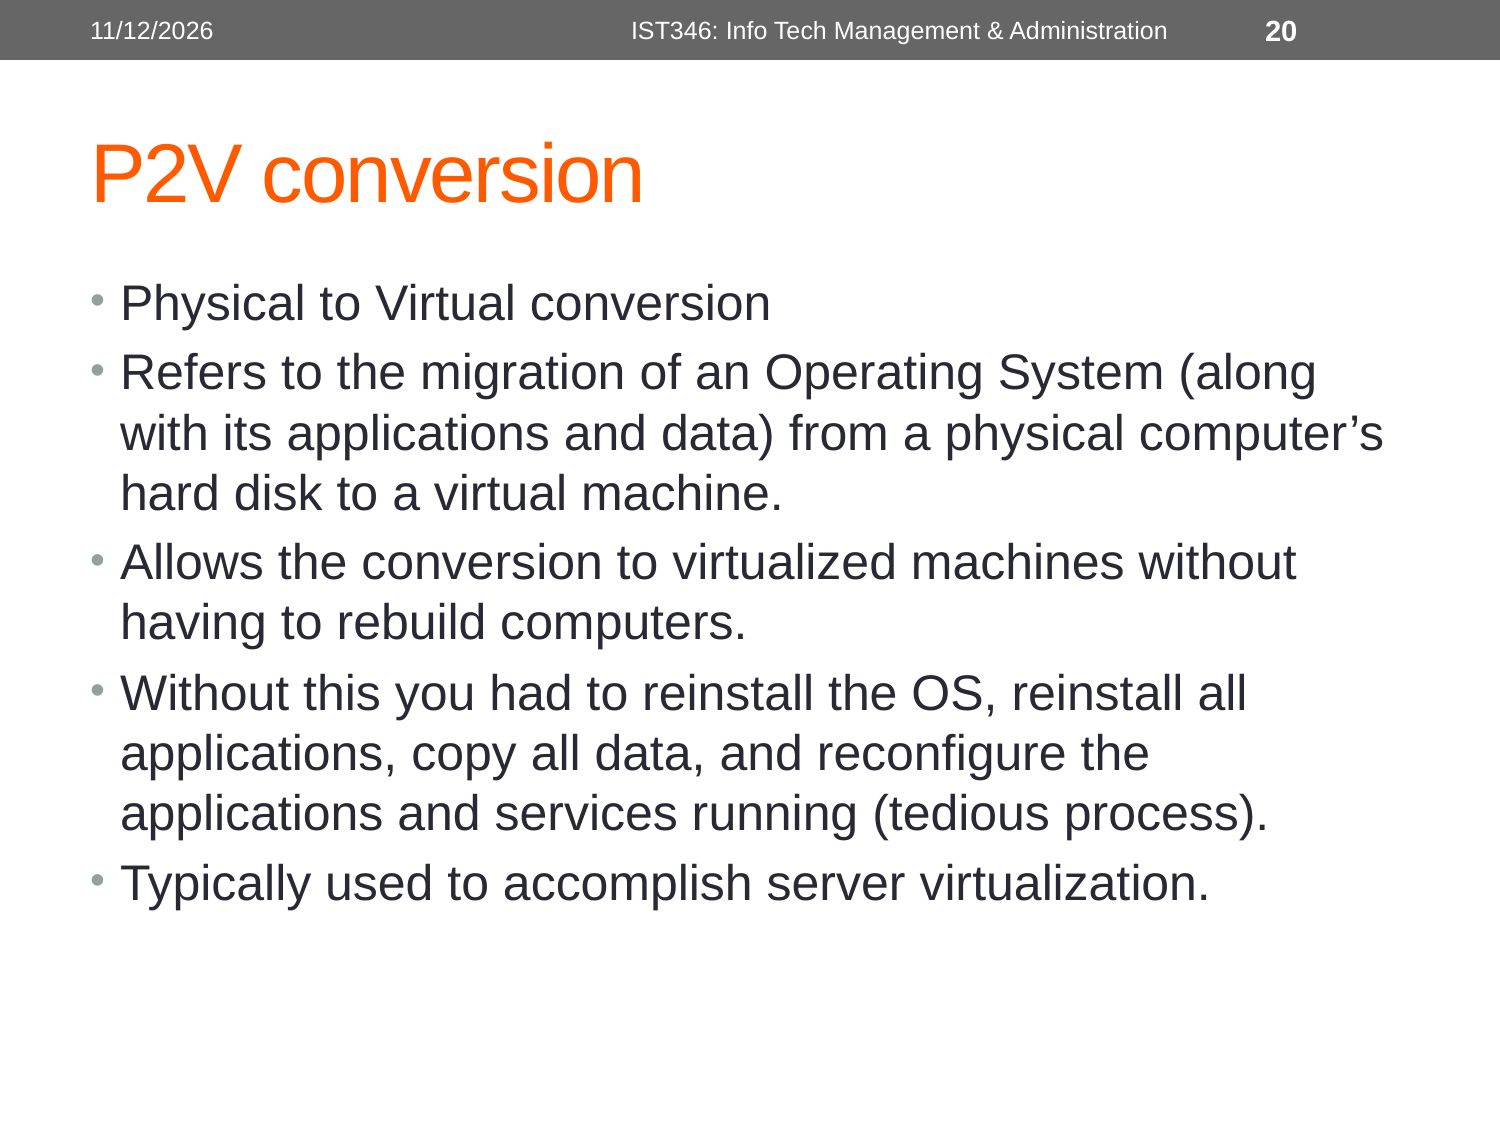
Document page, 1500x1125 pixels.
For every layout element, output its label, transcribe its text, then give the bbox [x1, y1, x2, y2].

footer IST346: Info Tech Management & Administration [562, 3, 1238, 57]
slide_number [75, 3, 550, 57]
list Physical to Virtual conversion Refers to the migration of an Operating System (along with its applications and data) from a physical computer’s hard disk to a virtual machine. Allows the conversion to virtualized machines without having to rebuild computers. Without this you had to reinstall the OS, reinstall all applications, copy all data, and reconfigure the applications and services running (tedious process). Typically used to accomplish server virtualization. [75, 262, 1425, 1063]
slide_number 20 [1250, 3, 1425, 57]
title P2V conversion [75, 87, 1425, 250]
